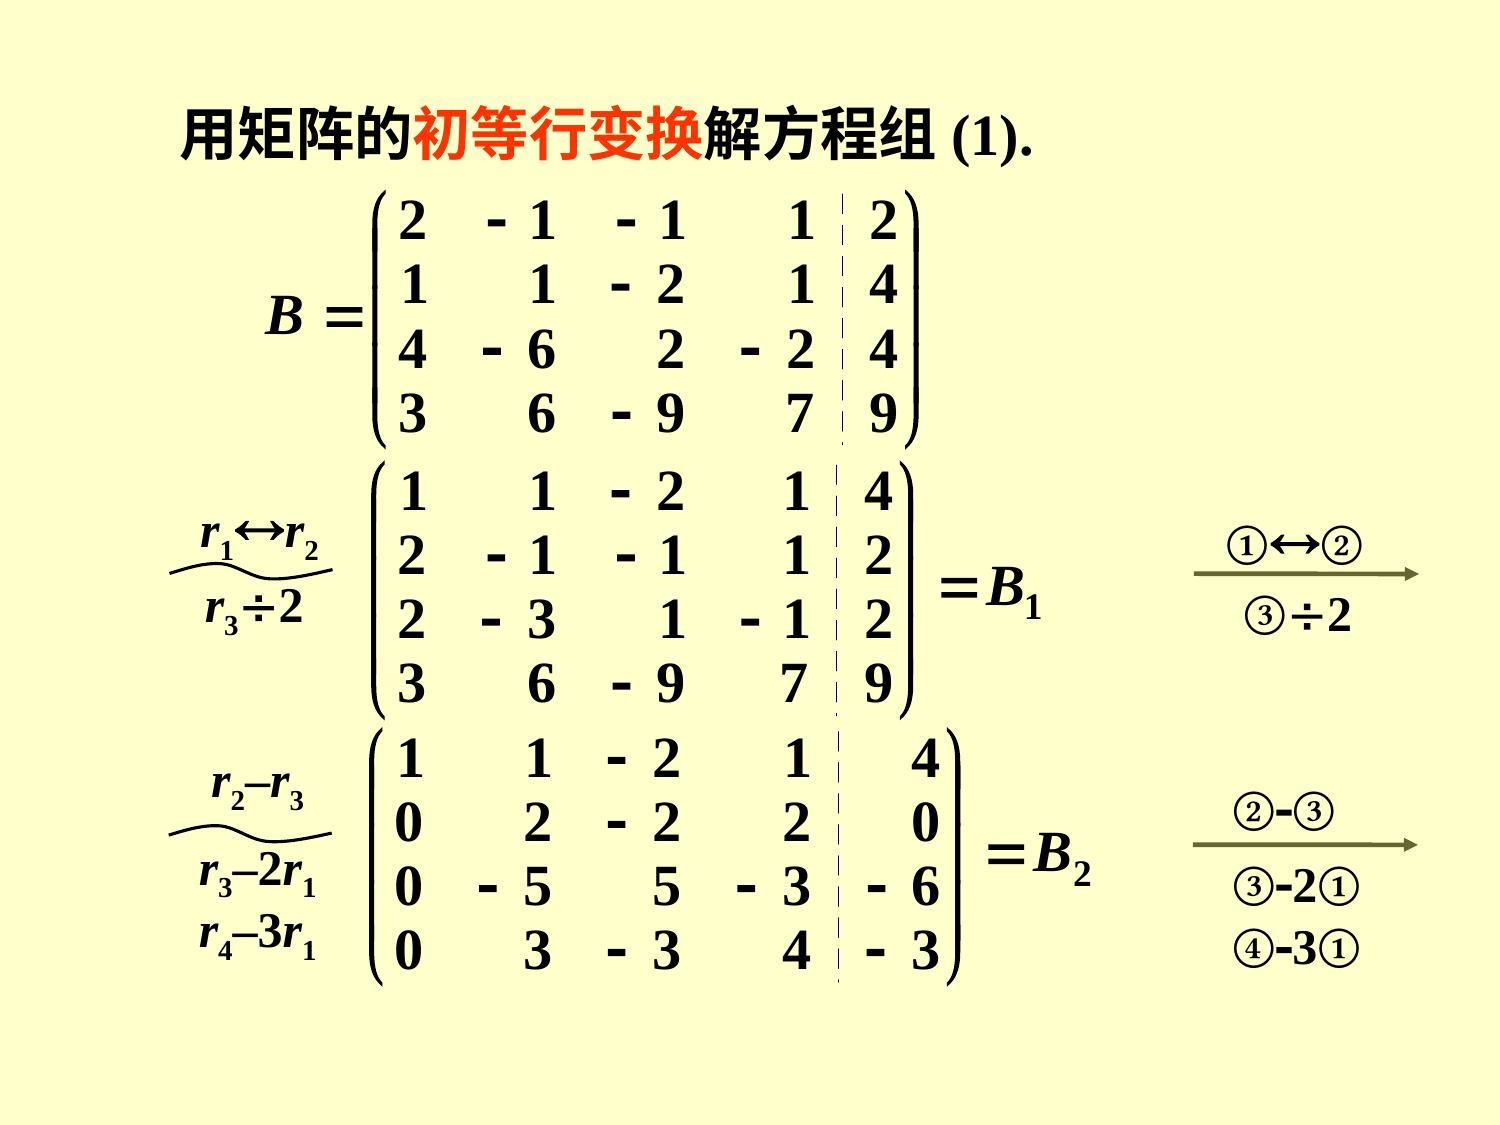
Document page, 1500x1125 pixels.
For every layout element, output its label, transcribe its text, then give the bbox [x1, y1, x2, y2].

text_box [169, 490, 338, 641]
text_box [259, 185, 929, 454]
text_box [363, 723, 1095, 991]
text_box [1192, 769, 1419, 983]
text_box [168, 740, 335, 966]
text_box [1193, 503, 1420, 649]
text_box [365, 456, 1045, 722]
text_box 用矩阵的初等行变换解方程组(1). [165, 90, 1049, 175]
